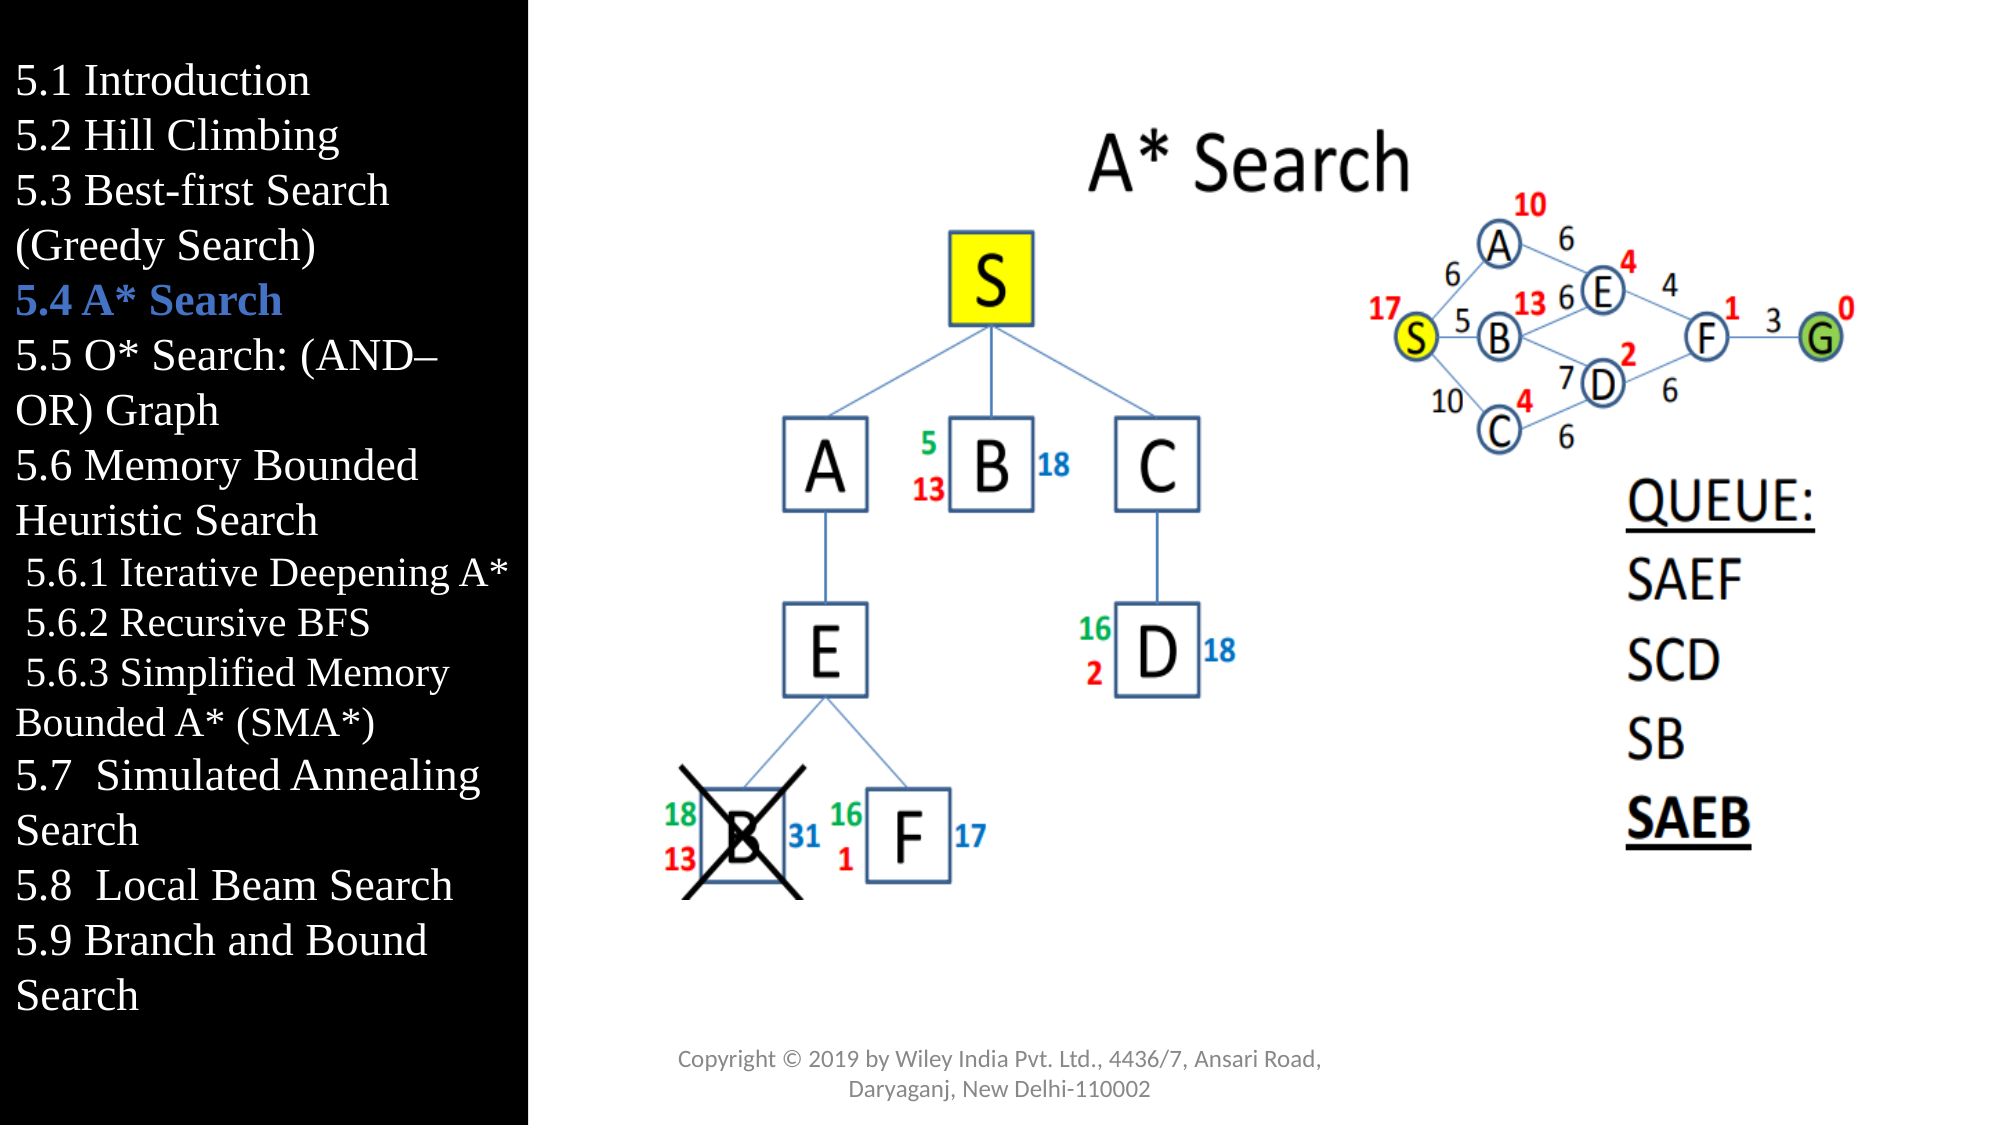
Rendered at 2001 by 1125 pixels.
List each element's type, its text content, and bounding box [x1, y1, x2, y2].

text_box 5.1 Introduction 5.2 Hill Climbing 5.3 Best-first Search (Greedy Search) 5.4 A* Search 5.5 O* Search: (AND–OR) Graph 5.6 Memory Bounded Heuristic Search 5.6.1 Iterative Deepening A* 5.6.2 Recursive BFS 5.6.3 Simplified Memory Bounded A* (SMA*) 5.7 Simulated Annealing Search 5.8 Local Beam Search 5.9 Branch and Bound Search [0, 0, 529, 1125]
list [606, 100, 1901, 901]
footer Copyright © 2019 by Wiley India Pvt. Ltd., 4436/7, Ansari Road, Daryaganj, New Delhi-110002 [662, 1042, 1338, 1103]
